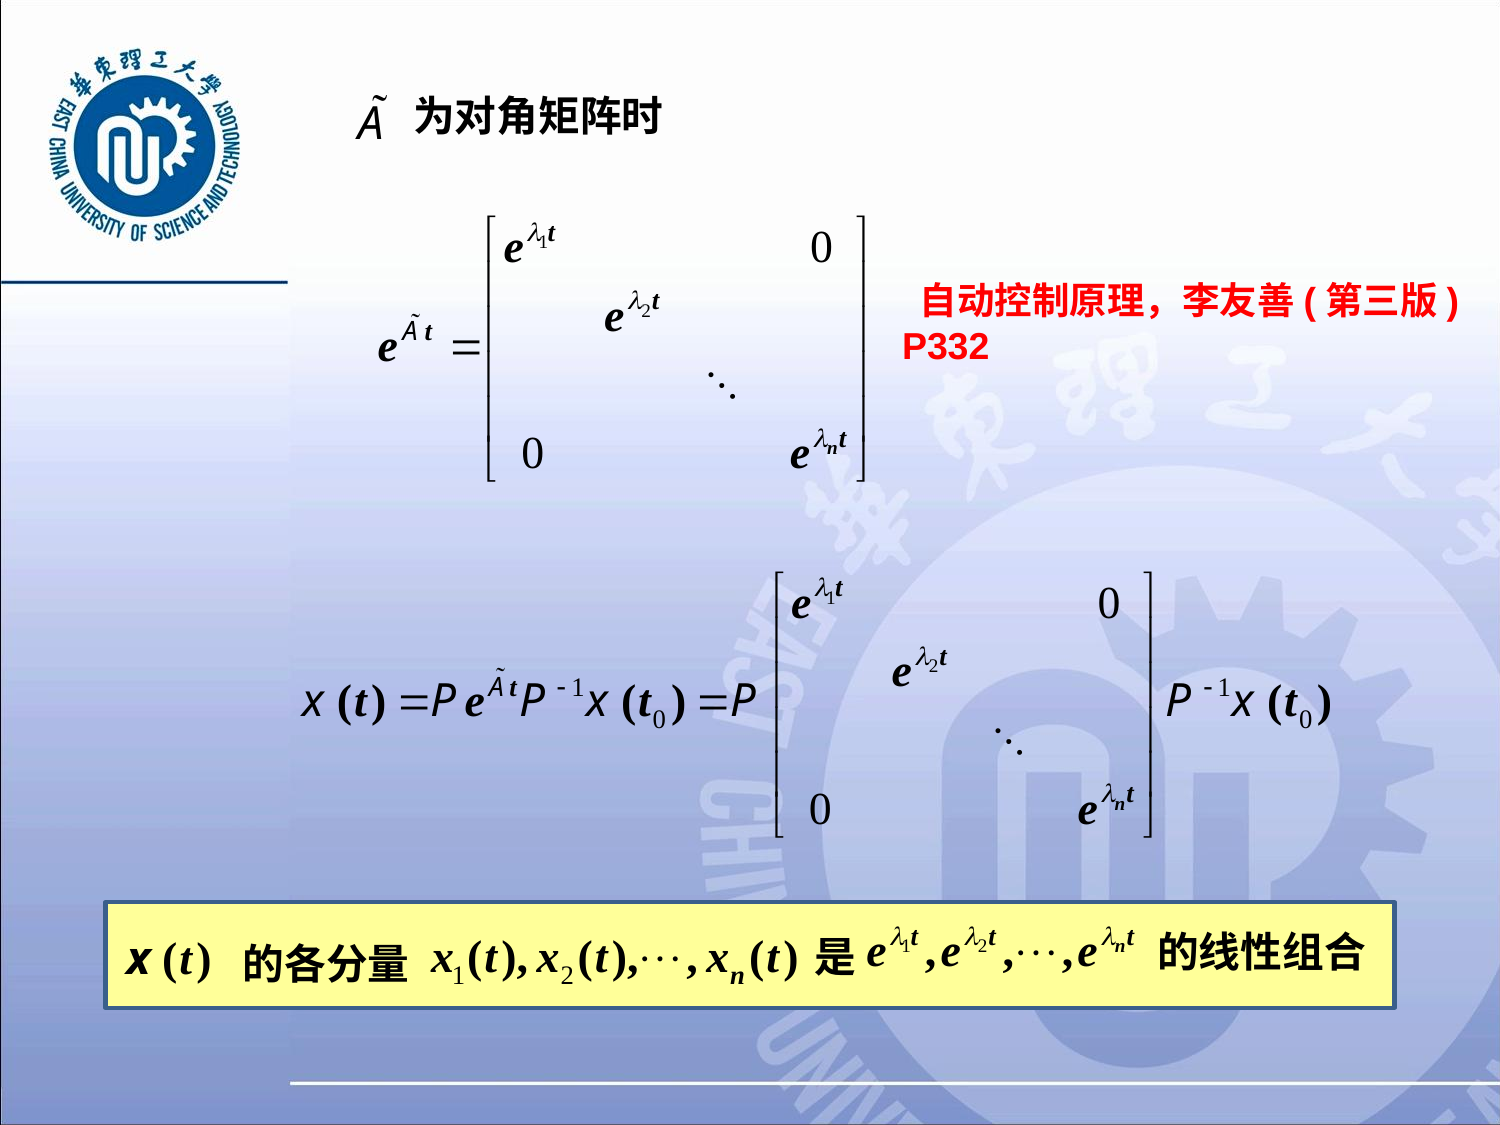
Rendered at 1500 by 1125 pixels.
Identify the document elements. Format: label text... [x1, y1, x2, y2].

picture [0, 0, 1500, 1125]
text_box 自动控制原理，李友善(第三版) P332 [887, 269, 1474, 375]
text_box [374, 210, 878, 489]
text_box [351, 93, 400, 145]
text_box 为对角矩阵时 [398, 82, 1289, 147]
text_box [296, 566, 1337, 844]
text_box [121, 918, 1384, 997]
text_box [103, 900, 1397, 1010]
